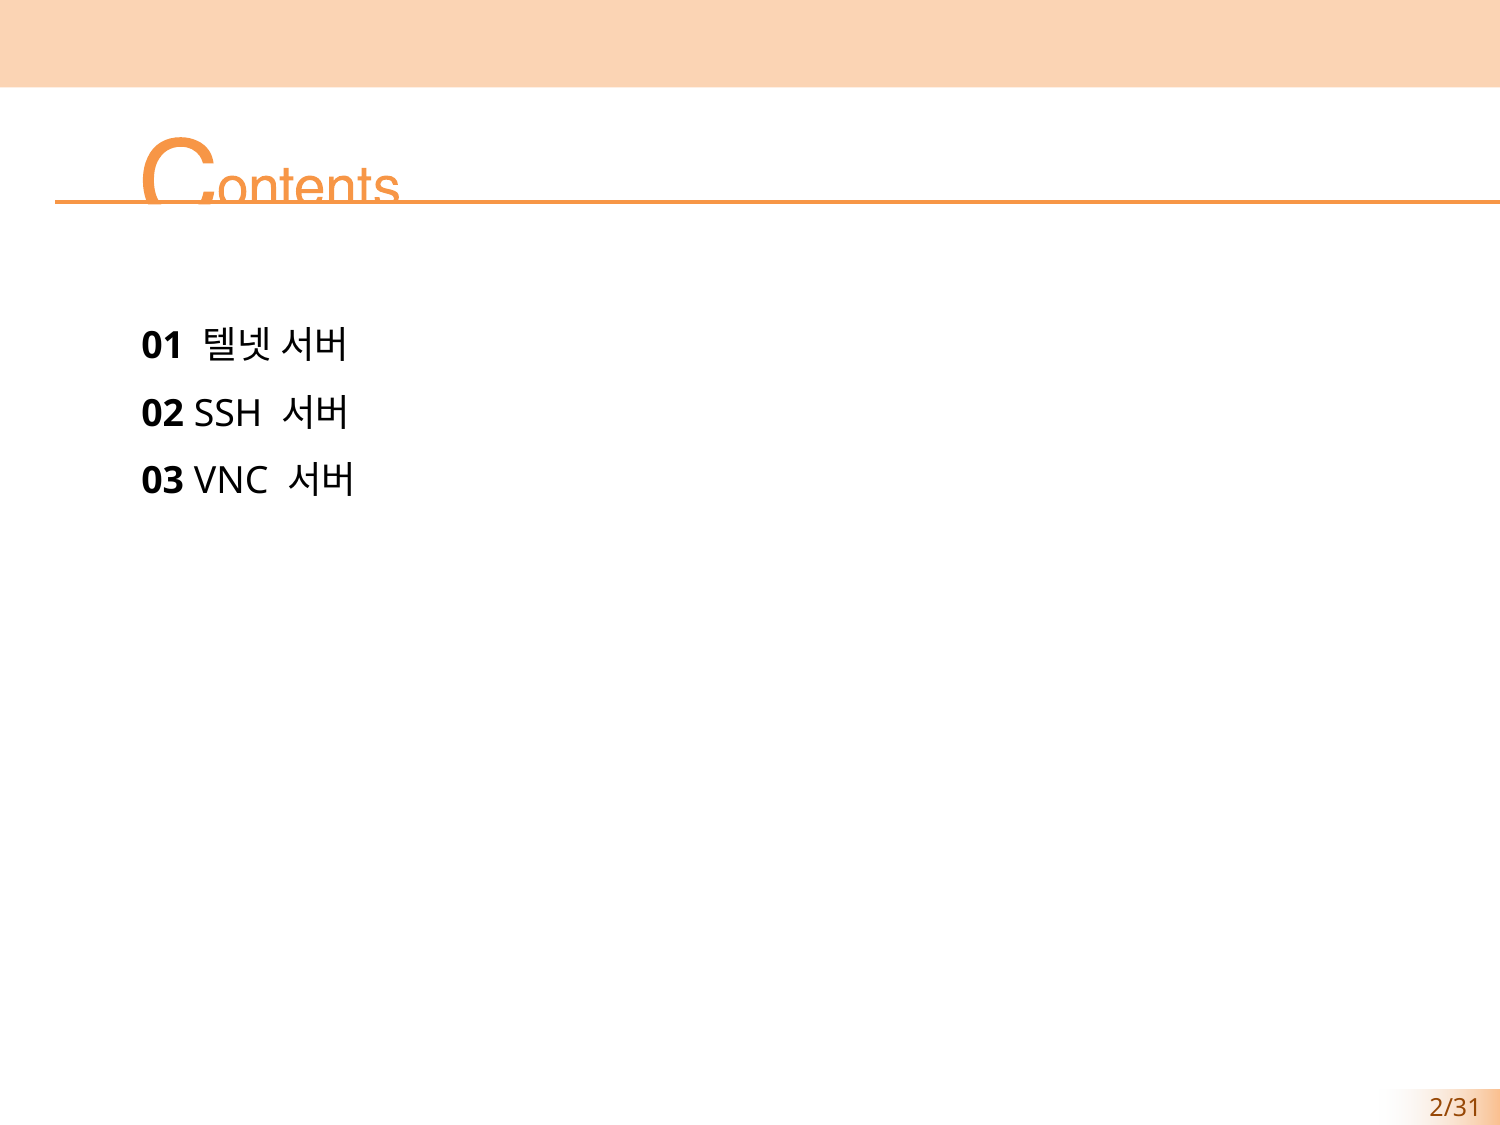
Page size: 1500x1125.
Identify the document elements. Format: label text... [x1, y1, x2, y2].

text_box [142, 137, 214, 200]
text_box 01 텔넷 서버 02 SSH 서버 03 VNC 서버 [90, 270, 1434, 696]
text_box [218, 167, 400, 201]
